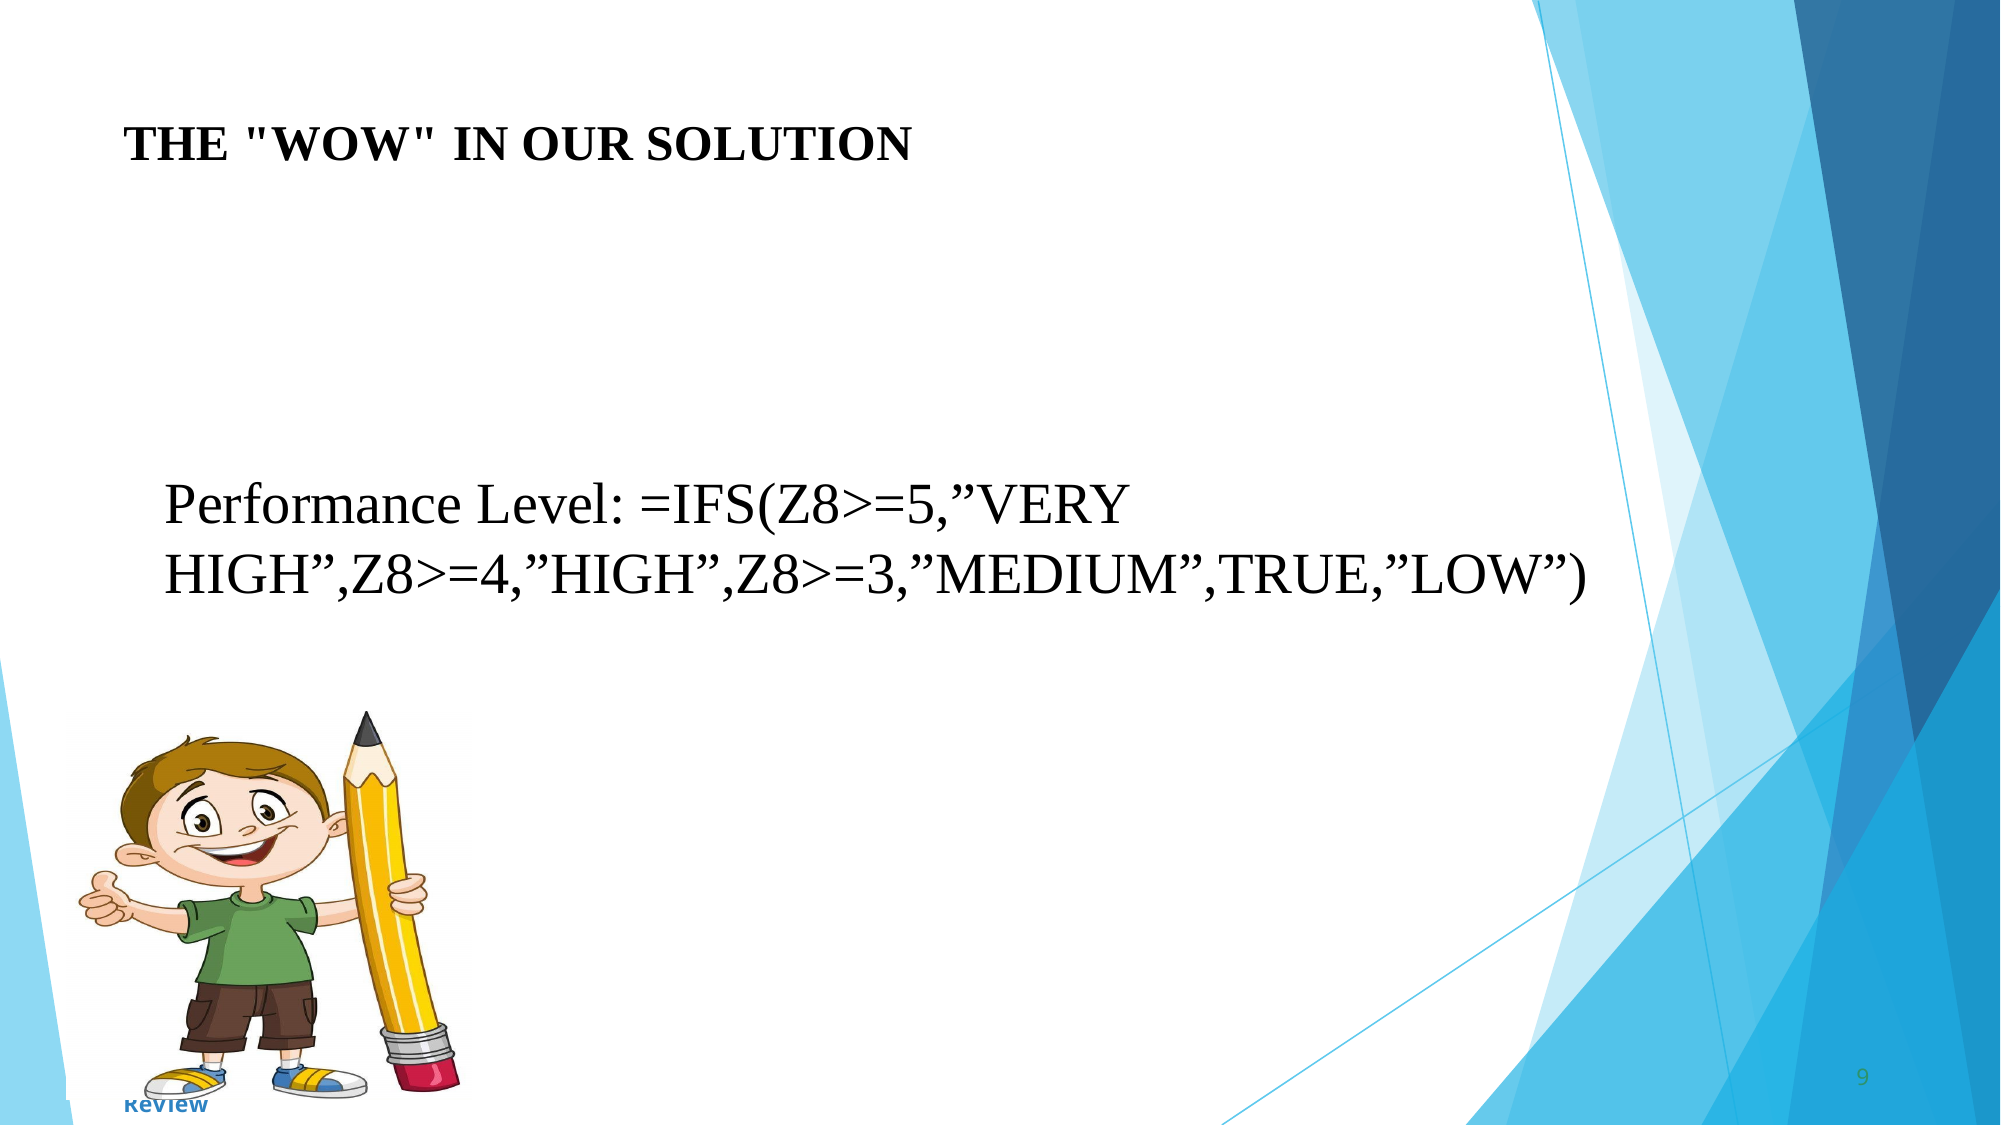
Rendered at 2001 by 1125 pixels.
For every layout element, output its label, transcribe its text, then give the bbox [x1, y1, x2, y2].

picture [66, 711, 472, 1100]
text_box 3/21/2024 Annual Review [123, 1109, 415, 1118]
text_box Performance Level: =IFS(Z8>=5,”VERY HIGH”,Z8>=4,”HIGH”,Z8>=3,”MEDIUM”,TRUE,”LOW”) [150, 387, 1913, 613]
text_box 9 [1849, 1061, 1888, 1095]
title THE "WOW" IN OUR SOLUTION [121, 107, 1513, 298]
